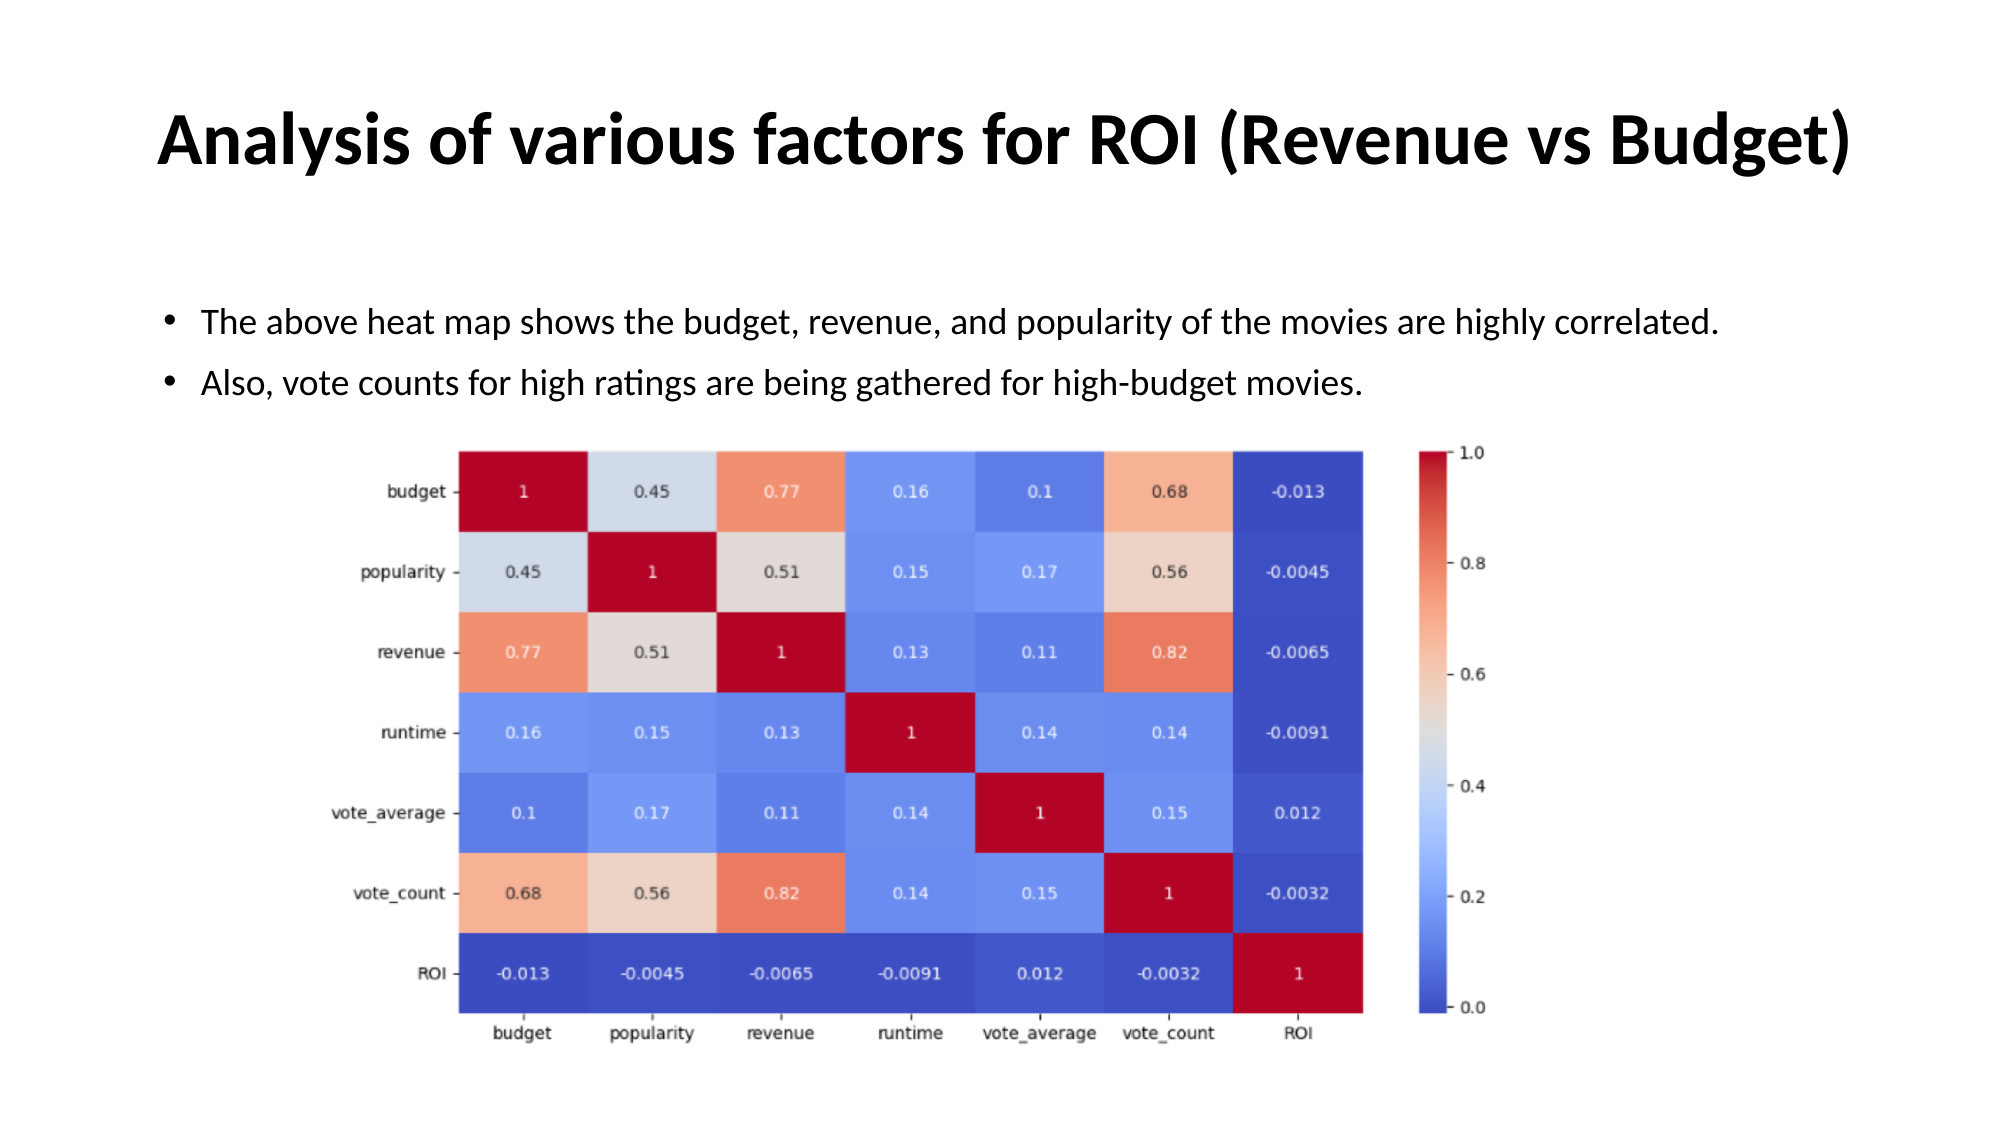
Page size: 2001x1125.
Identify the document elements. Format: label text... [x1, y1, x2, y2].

picture [296, 432, 1617, 1064]
title Analysis of various factors for ROI (Revenue vs Budget) [48, 32, 1965, 250]
list The above heat map shows the budget, revenue, and popularity of the movies are highly correlated. Also, vote counts for high ratings are being gathered for high-budget movies. [148, 228, 1907, 604]
